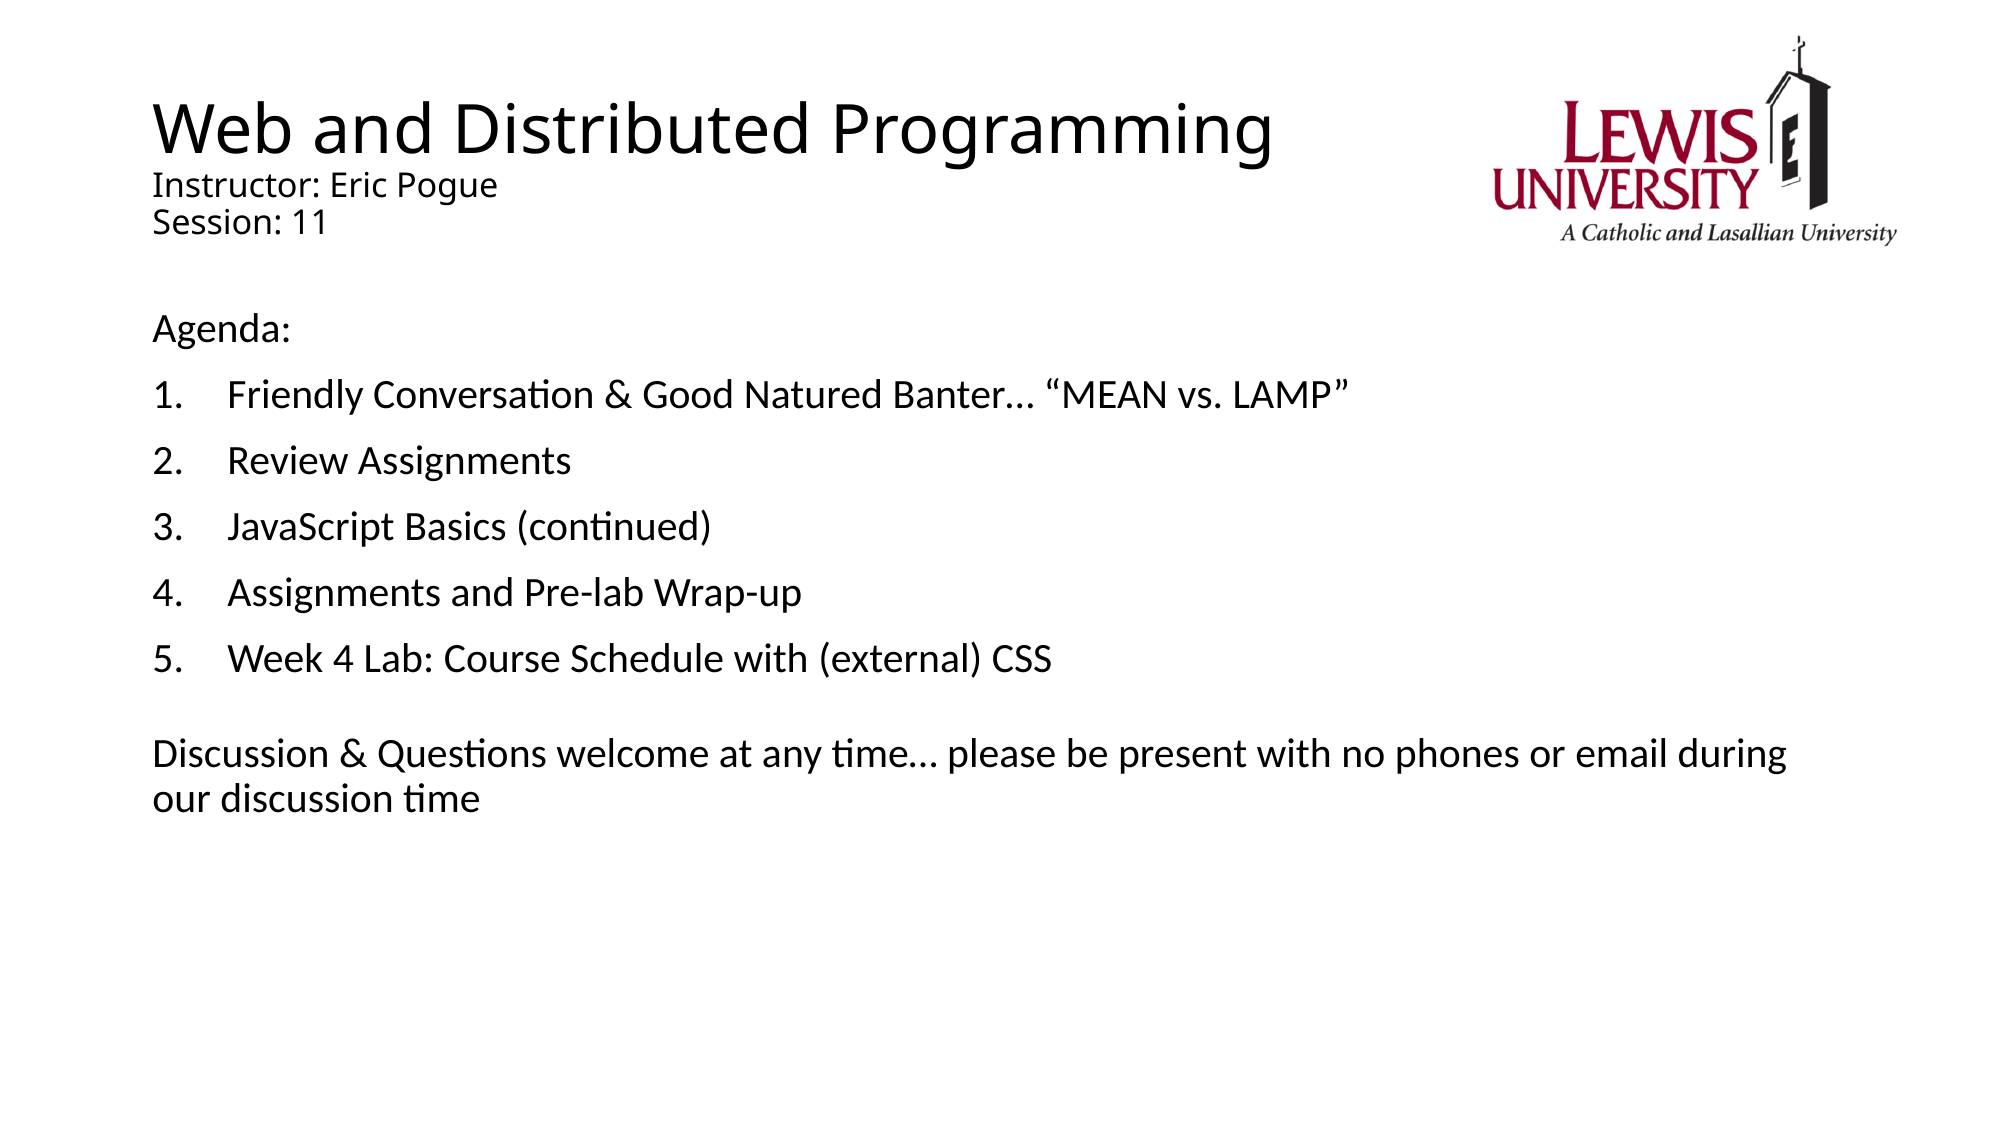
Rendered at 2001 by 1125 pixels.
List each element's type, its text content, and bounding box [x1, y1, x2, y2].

picture [1466, 25, 1903, 250]
list Agenda: Friendly Conversation & Good Natured Banter… “MEAN vs. LAMP” Review Assignments JavaScript Basics (continued) Assignments and Pre-lab Wrap-up Week 4 Lab: Course Schedule with (external) CSS Discussion & Questions welcome at any time… please be present with no phones or email during our discussion time [137, 299, 1863, 1014]
title Web and Distributed Programming Instructor: Eric Pogue Session: 11 [137, 59, 1330, 278]
